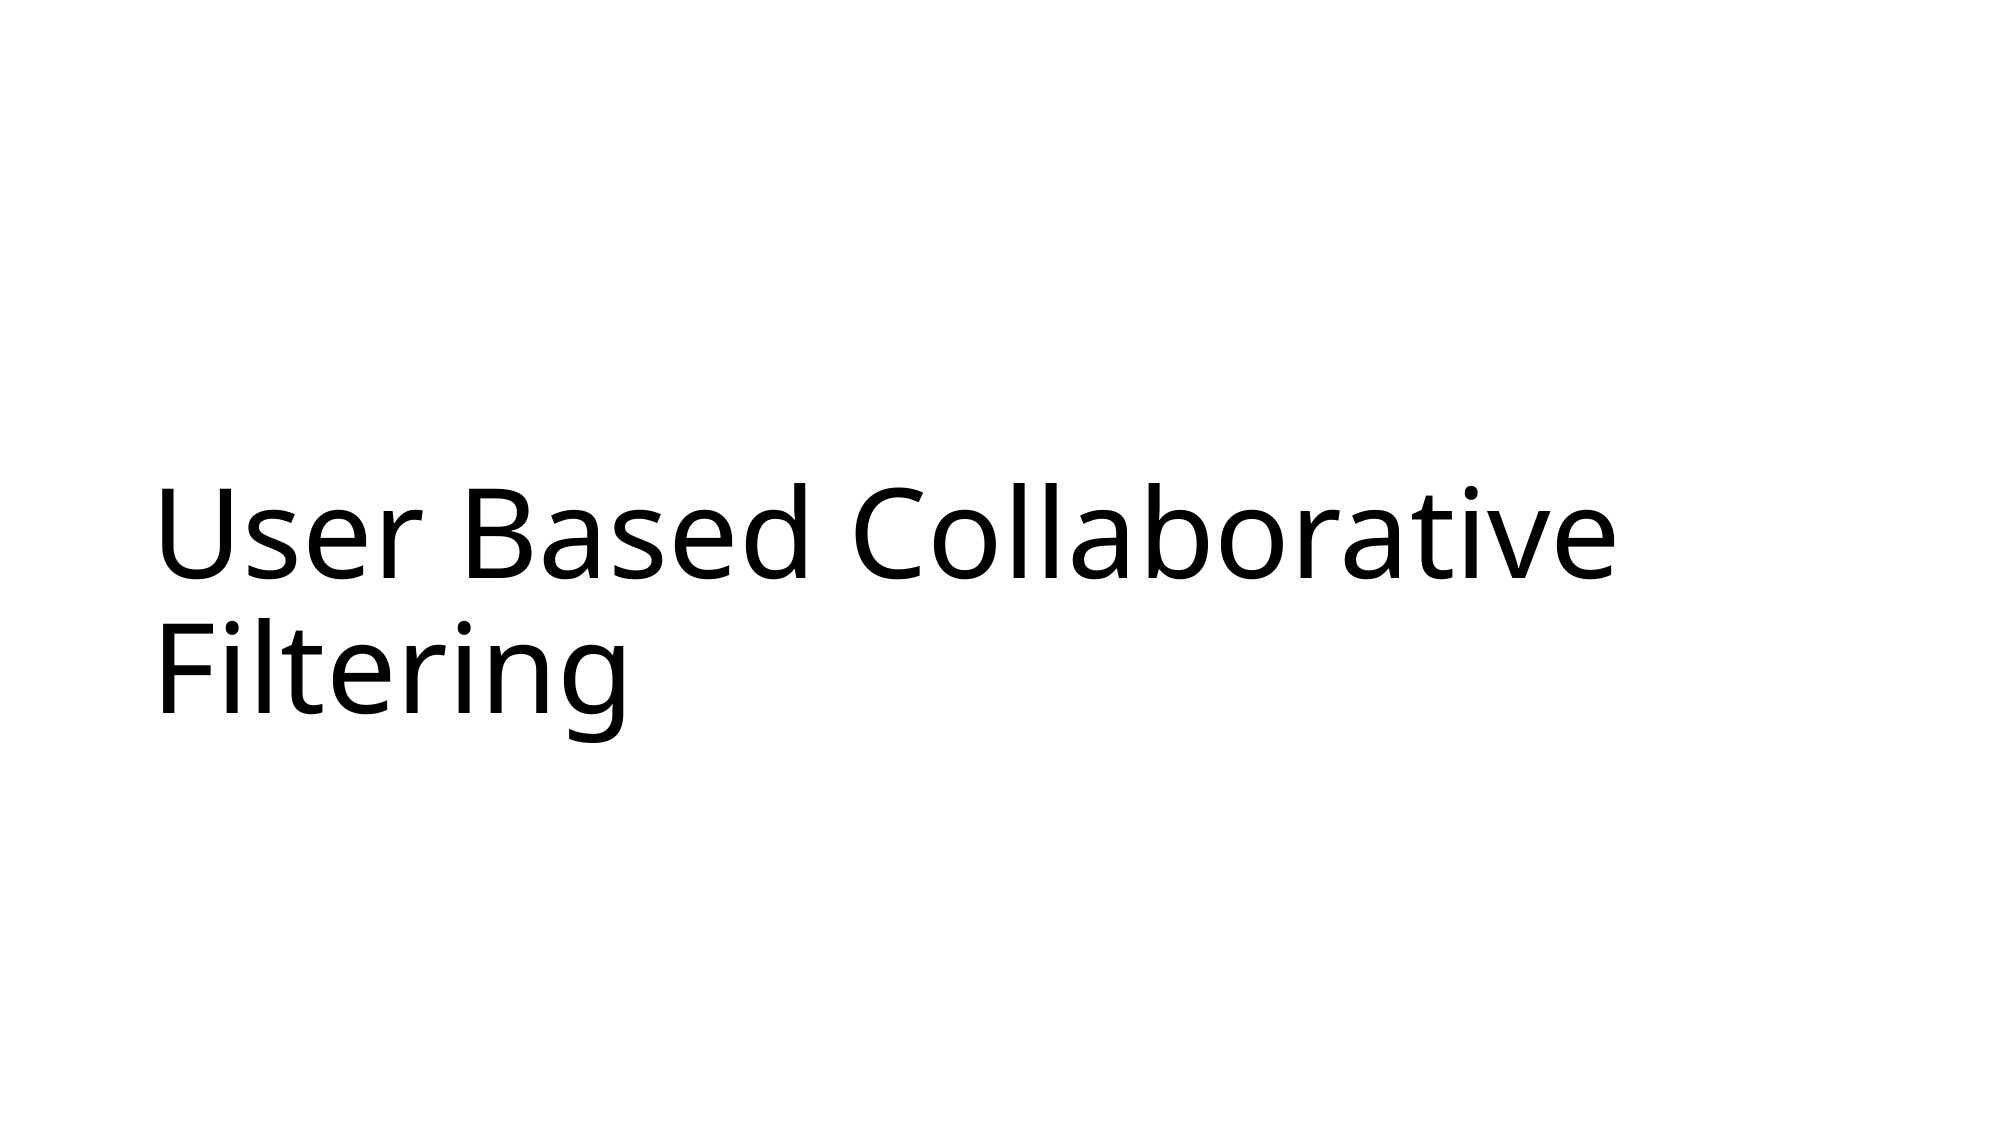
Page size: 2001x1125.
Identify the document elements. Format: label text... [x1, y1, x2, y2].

title User Based Collaborative Filtering [136, 280, 1862, 749]
